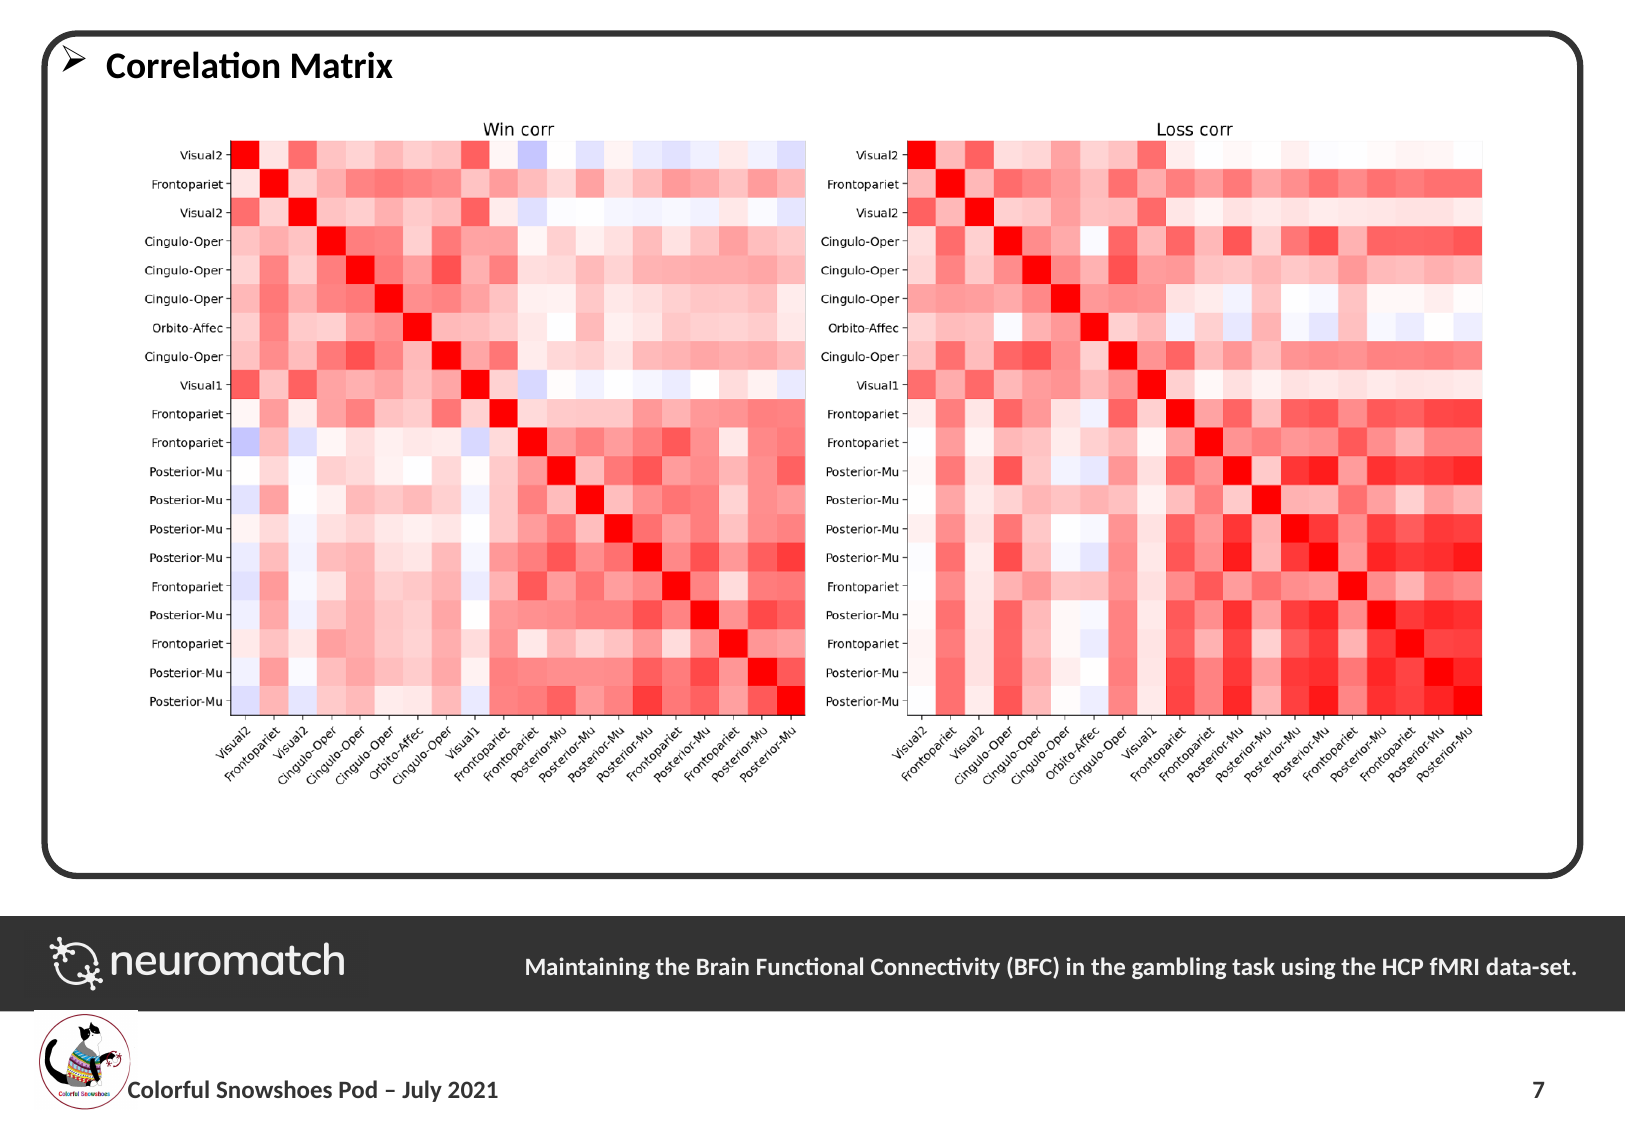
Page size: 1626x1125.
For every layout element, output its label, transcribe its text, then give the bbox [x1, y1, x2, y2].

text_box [0, 916, 1625, 1012]
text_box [34, 1010, 1591, 1112]
picture [137, 115, 1488, 794]
text_box [43, 32, 1582, 877]
text_box Correlation Matrix [44, 33, 670, 94]
